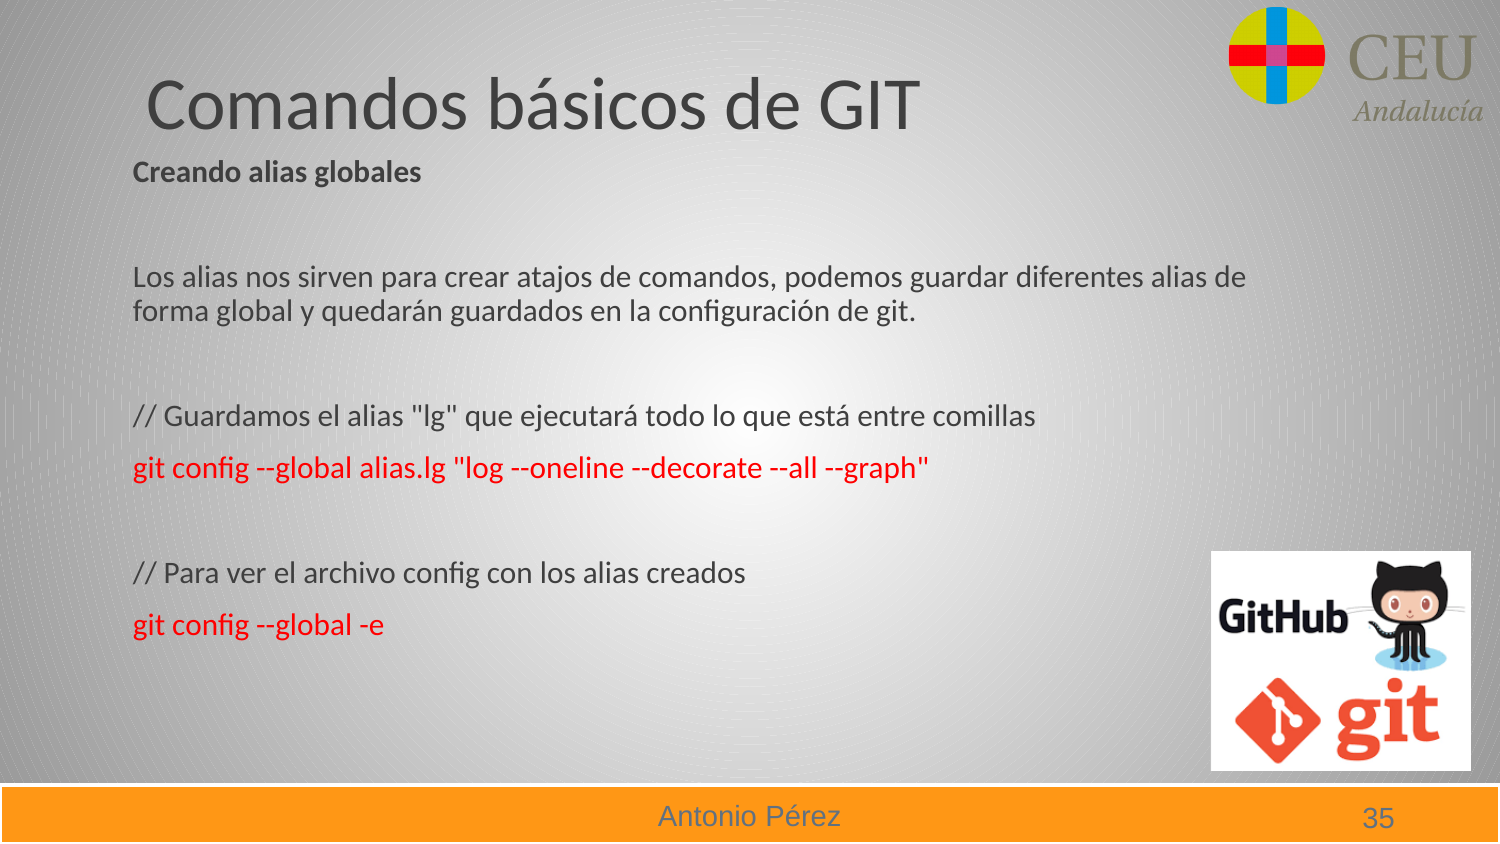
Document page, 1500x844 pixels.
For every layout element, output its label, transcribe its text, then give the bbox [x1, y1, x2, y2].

picture [1210, 551, 1471, 771]
list Creando alias globales Los alias nos sirven para crear atajos de comandos, podemos guardar diferentes alias de forma global y quedarán guardados en la configuración de git. // Guardamos el alias "lg" que ejecutará todo lo que está entre comillas git config --global alias.lg "log --oneline --decorate --all --graph" // Para ver el archivo config con los alias creados git config --global -e [76, 150, 1315, 646]
picture [1216, 0, 1500, 137]
title Comandos básicos de GIT [135, 35, 1373, 151]
